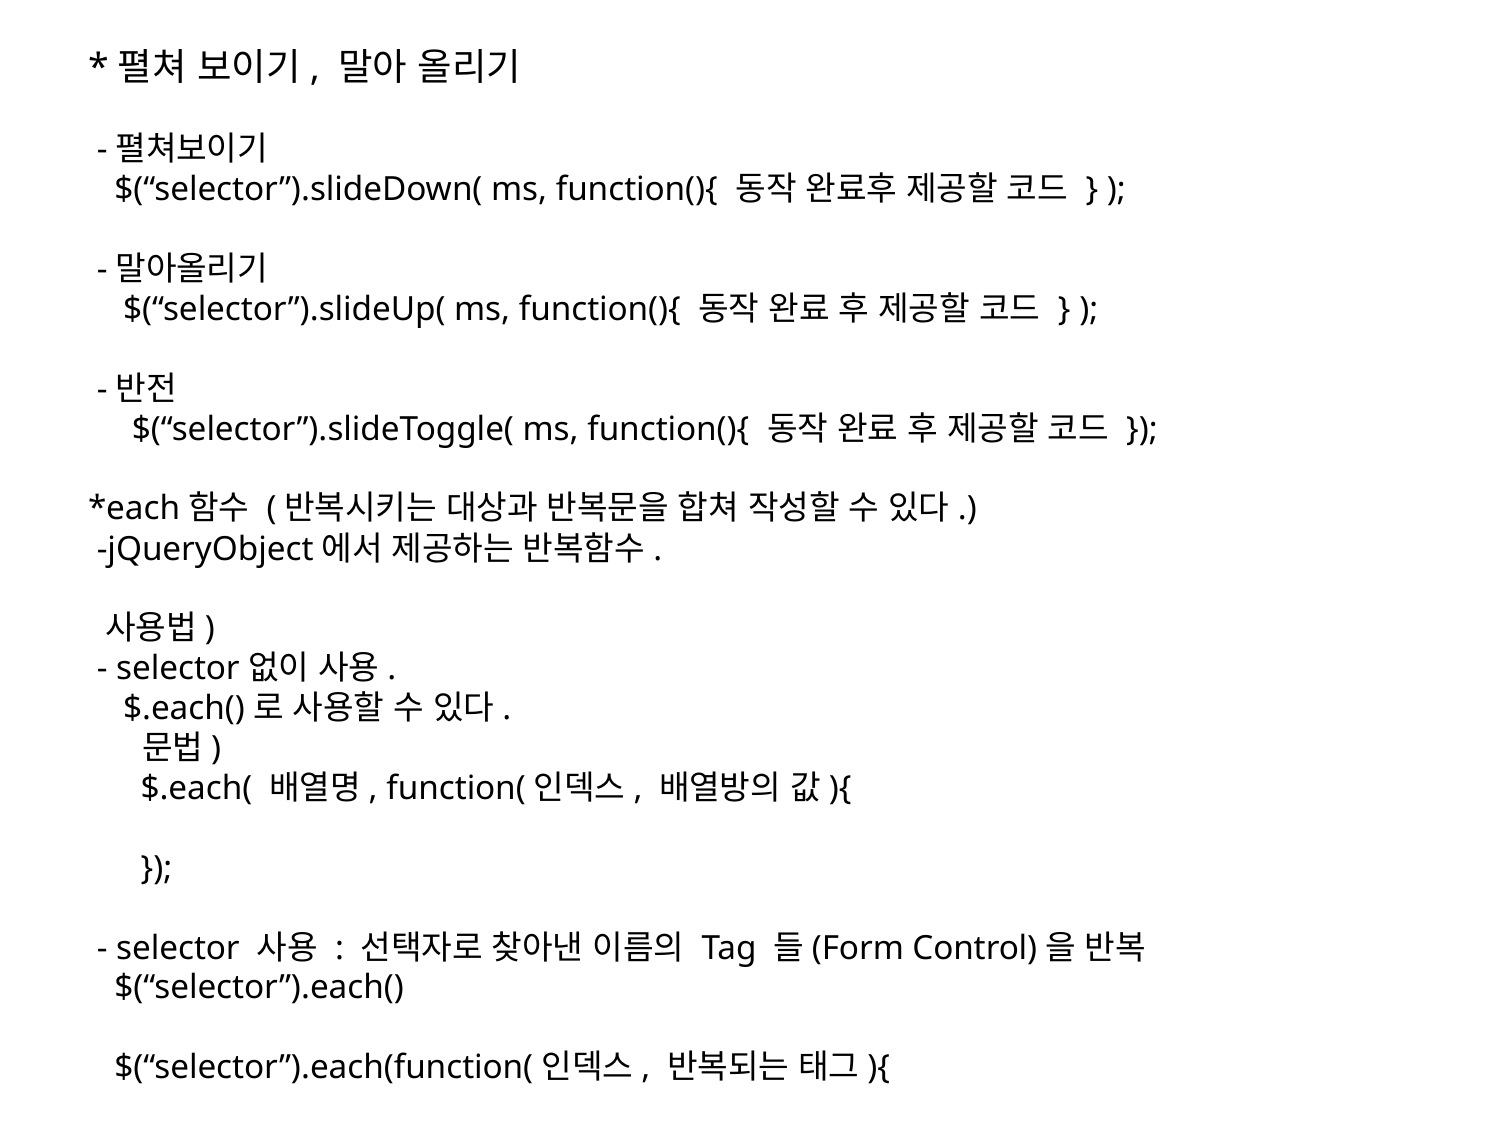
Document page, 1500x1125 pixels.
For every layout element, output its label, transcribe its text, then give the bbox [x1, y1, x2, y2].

text_box *펼쳐 보이기, 말아 올리기 -펼쳐보이기 $(“selector”).slideDown( ms, function(){ 동작 완료후 제공할 코드 } ); -말아올리기 $(“selector”).slideUp( ms, function(){ 동작 완료 후 제공할 코드 } ); -반전 $(“selector”).slideToggle( ms, function(){ 동작 완료 후 제공할 코드 }); *each함수 (반복시키는 대상과 반복문을 합쳐 작성할 수 있다.) -jQueryObject에서 제공하는 반복함수. 사용법) - selector없이 사용. $.each()로 사용할 수 있다. 문법) $.each( 배열명, function(인덱스, 배열방의 값){ }); - selector 사용 : 선택자로 찾아낸 이름의 Tag 들(Form Control)을 반복 $(“selector”).each() $(“selector”).each(function(인덱스, 반복되는 태그){ $(반복되는태그).jQuery함수( ); }); [73, 35, 1174, 1125]
